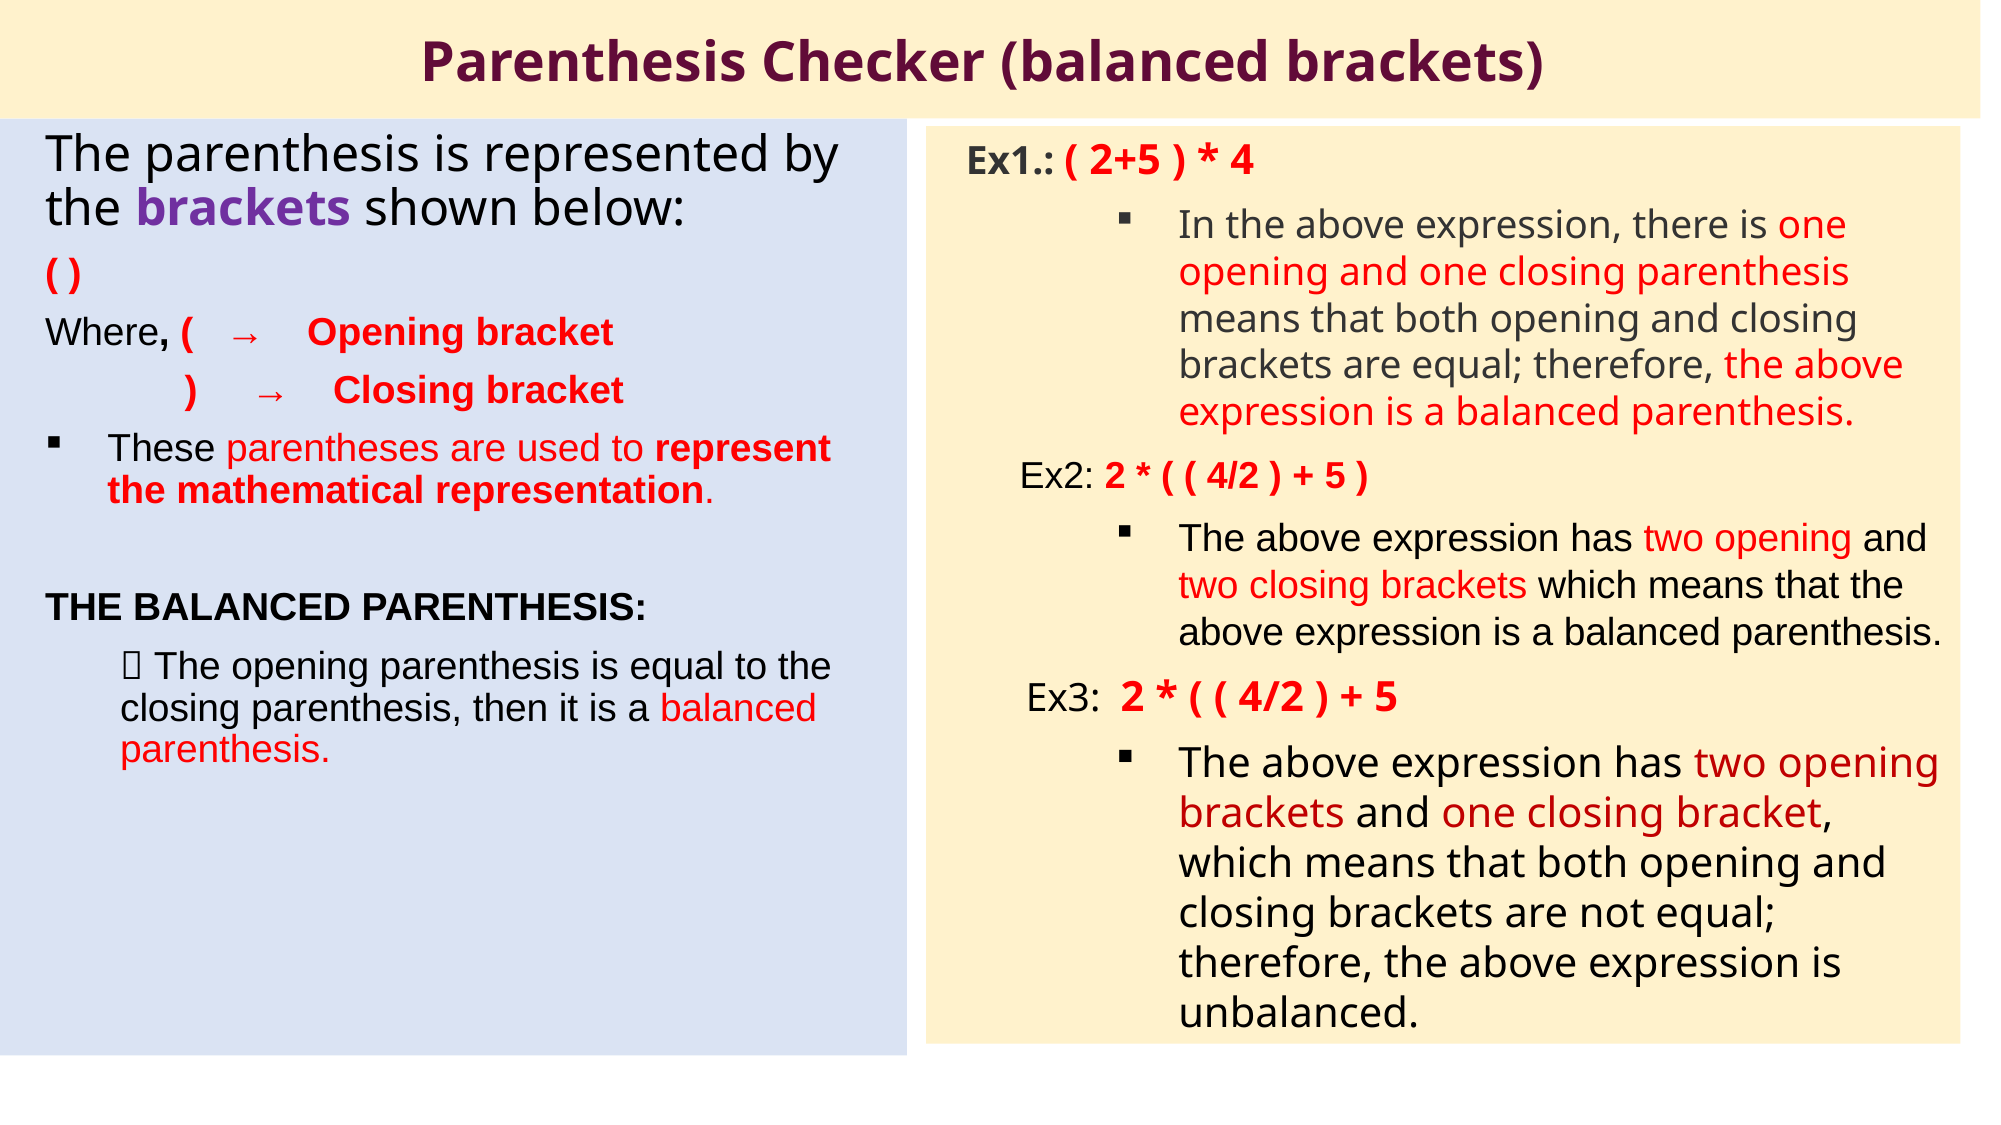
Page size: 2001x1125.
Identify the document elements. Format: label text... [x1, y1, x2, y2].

text_box Ex1.: ( 2+5 ) * 4 In the above expression, there is one opening and one closing parenthesis means that both opening and closing brackets are equal; therefore, the above expression is a balanced parenthesis. Ex2: 2 * ( ( 4/2 ) + 5 ) The above expression has two opening and two closing brackets which means that the above expression is a balanced parenthesis. Ex3: 2 * ( ( 4/2 ) + 5 The above expression has two opening brackets and one closing bracket, which means that both opening and closing brackets are not equal; therefore, the above expression is unbalanced. [926, 126, 1961, 1044]
text_box Parenthesis Checker (balanced brackets) [0, 0, 1981, 119]
text_box The parenthesis is represented by the brackets shown below: ( ) Where, ( → Opening bracket ) → Closing bracket These parentheses are used to represent the mathematical representation. THE BALANCED PARENTHESIS:  The opening parenthesis is equal to the closing parenthesis, then it is a balanced parenthesis. [0, 119, 907, 1056]
